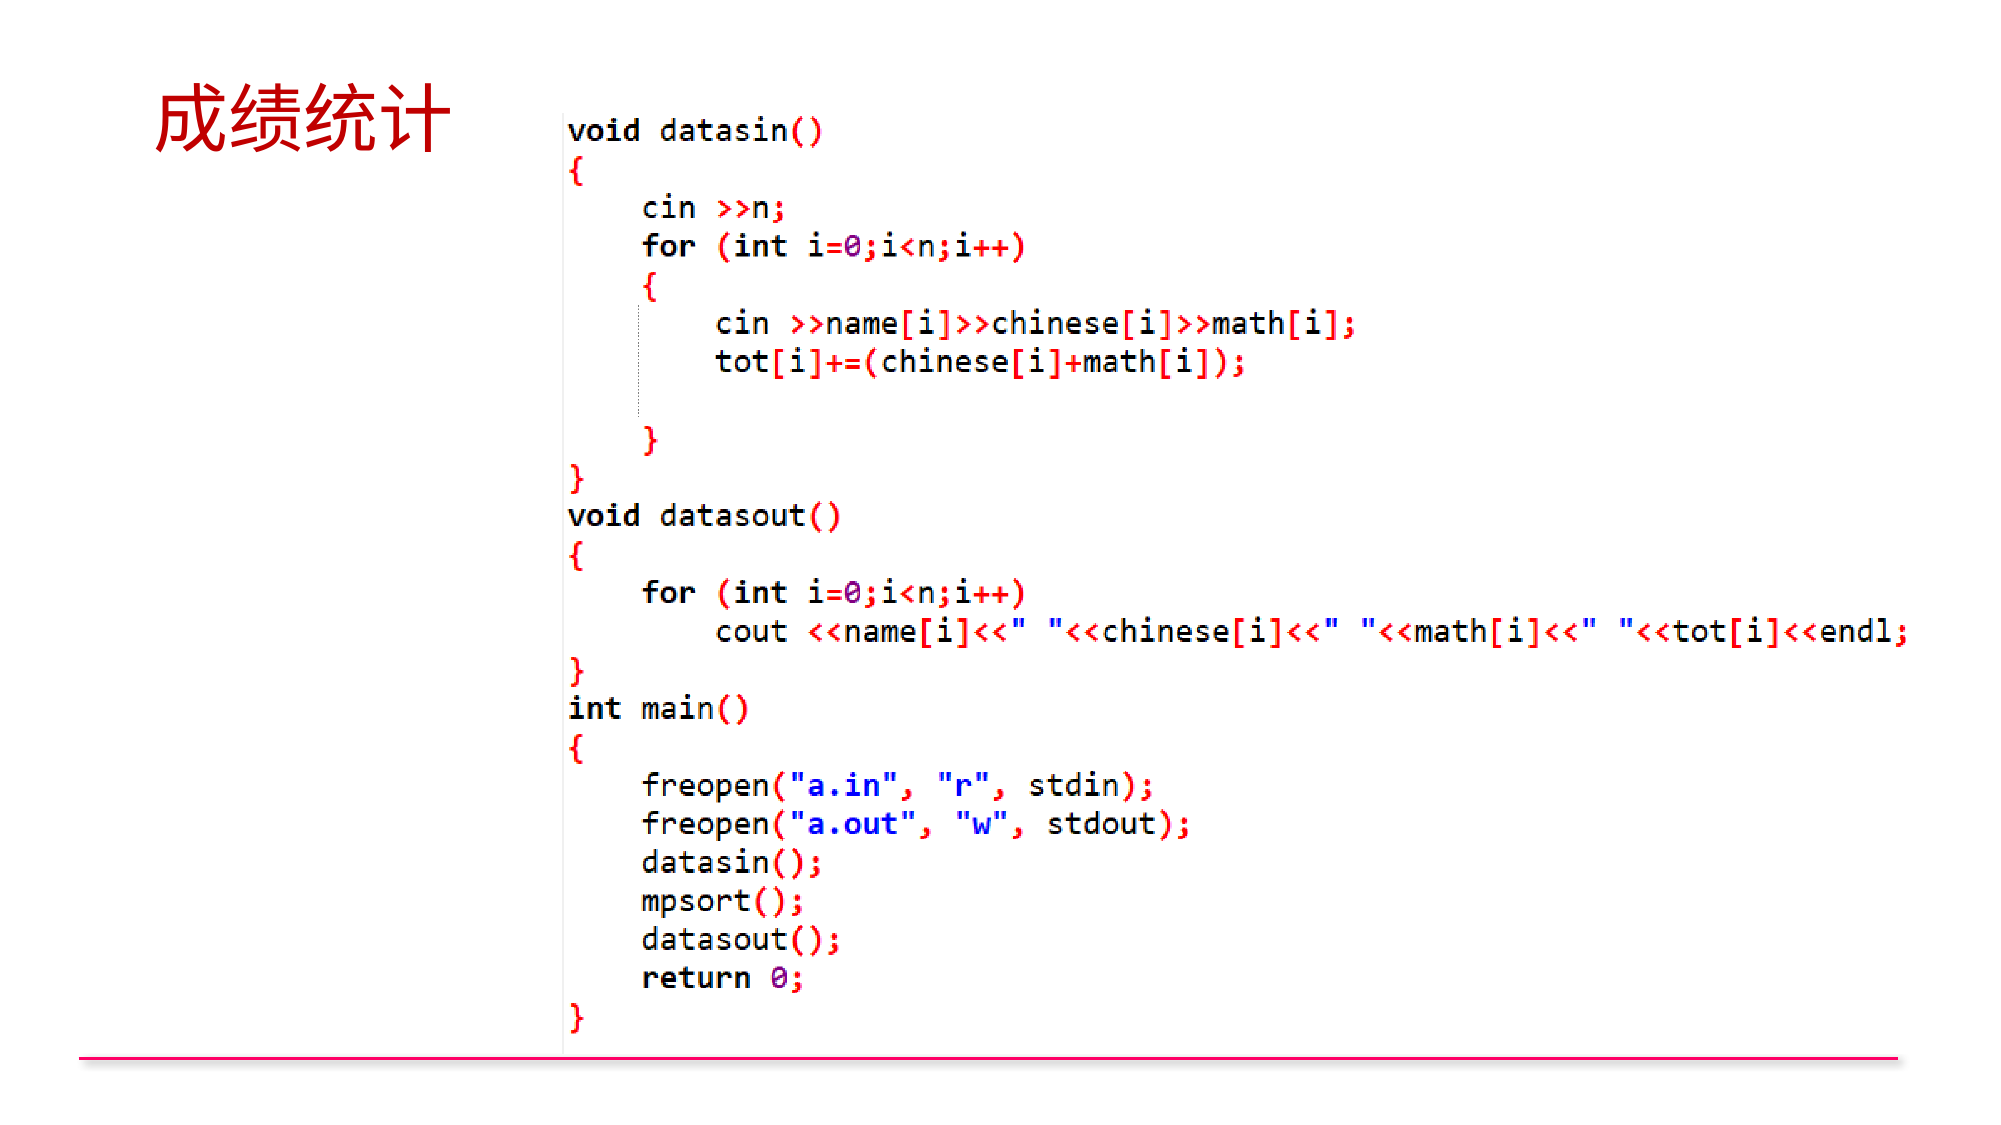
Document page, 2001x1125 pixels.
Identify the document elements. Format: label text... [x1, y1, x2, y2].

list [562, 113, 1972, 1054]
title 成绩统计 [138, 60, 1864, 185]
